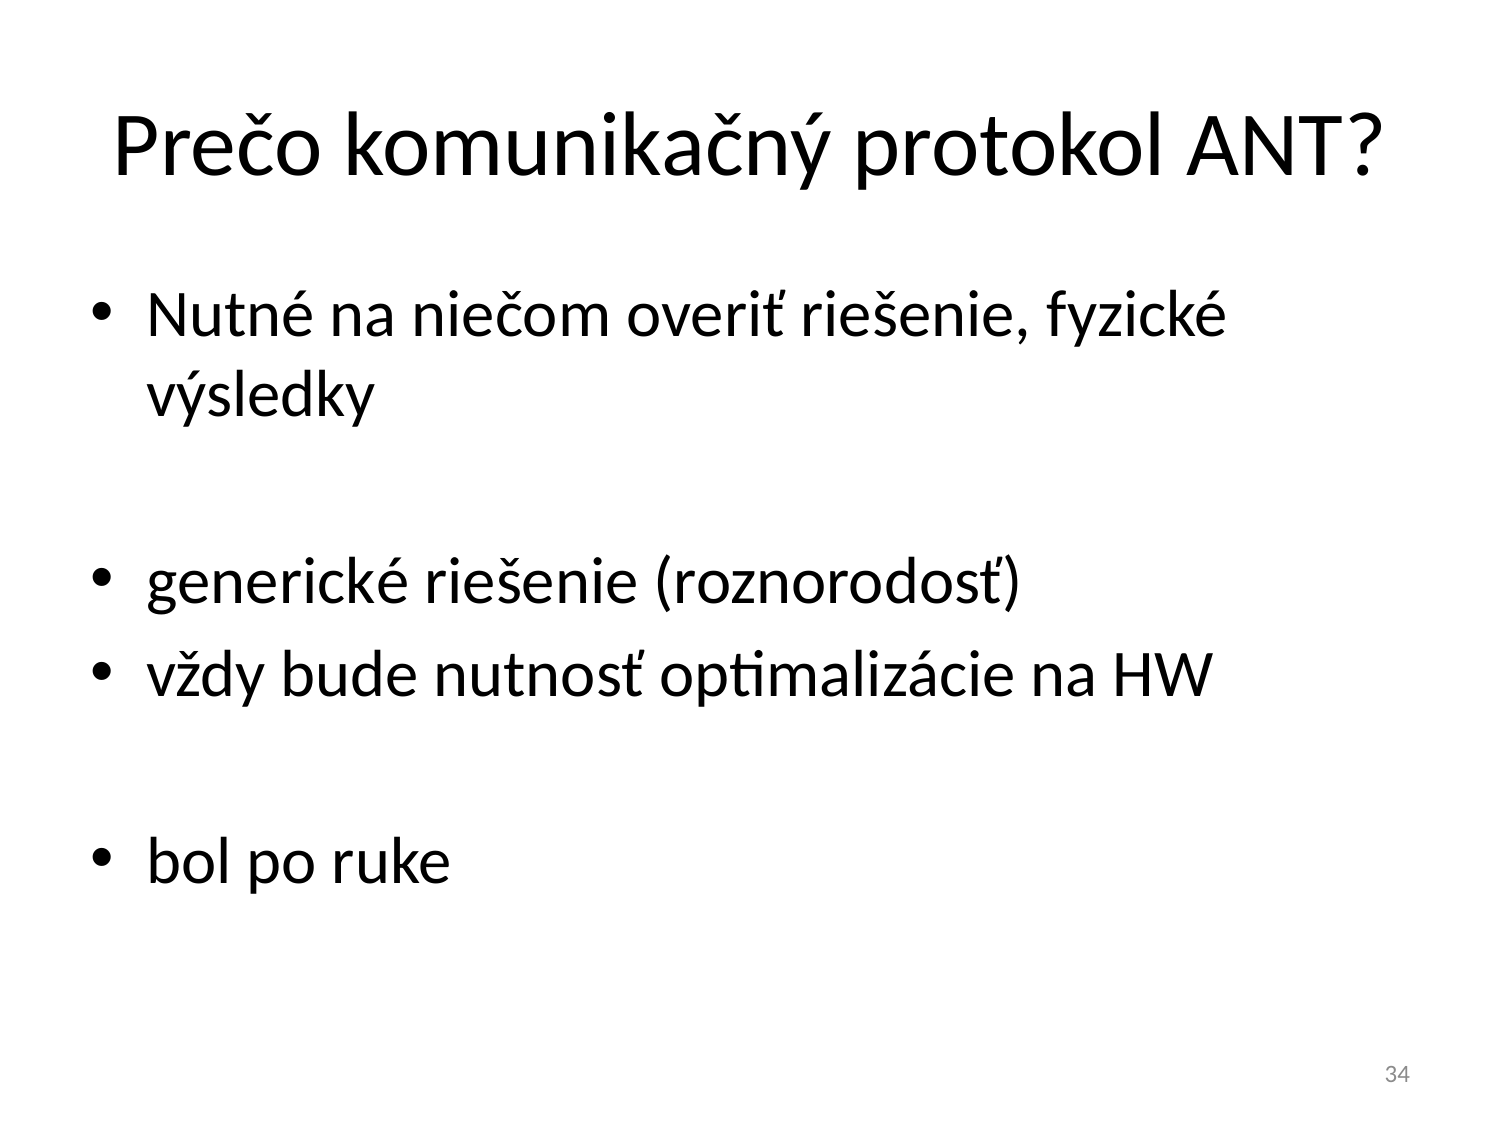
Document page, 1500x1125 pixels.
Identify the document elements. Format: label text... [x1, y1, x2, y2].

title Prečo komunikačný protokol ANT? [75, 45, 1425, 233]
list Nutné na niečom overiť riešenie, fyzické výsledky generické riešenie (roznorodosť) vždy bude nutnosť optimalizácie na HW bol po ruke [75, 262, 1425, 1005]
slide_number 34 [1074, 1042, 1425, 1103]
